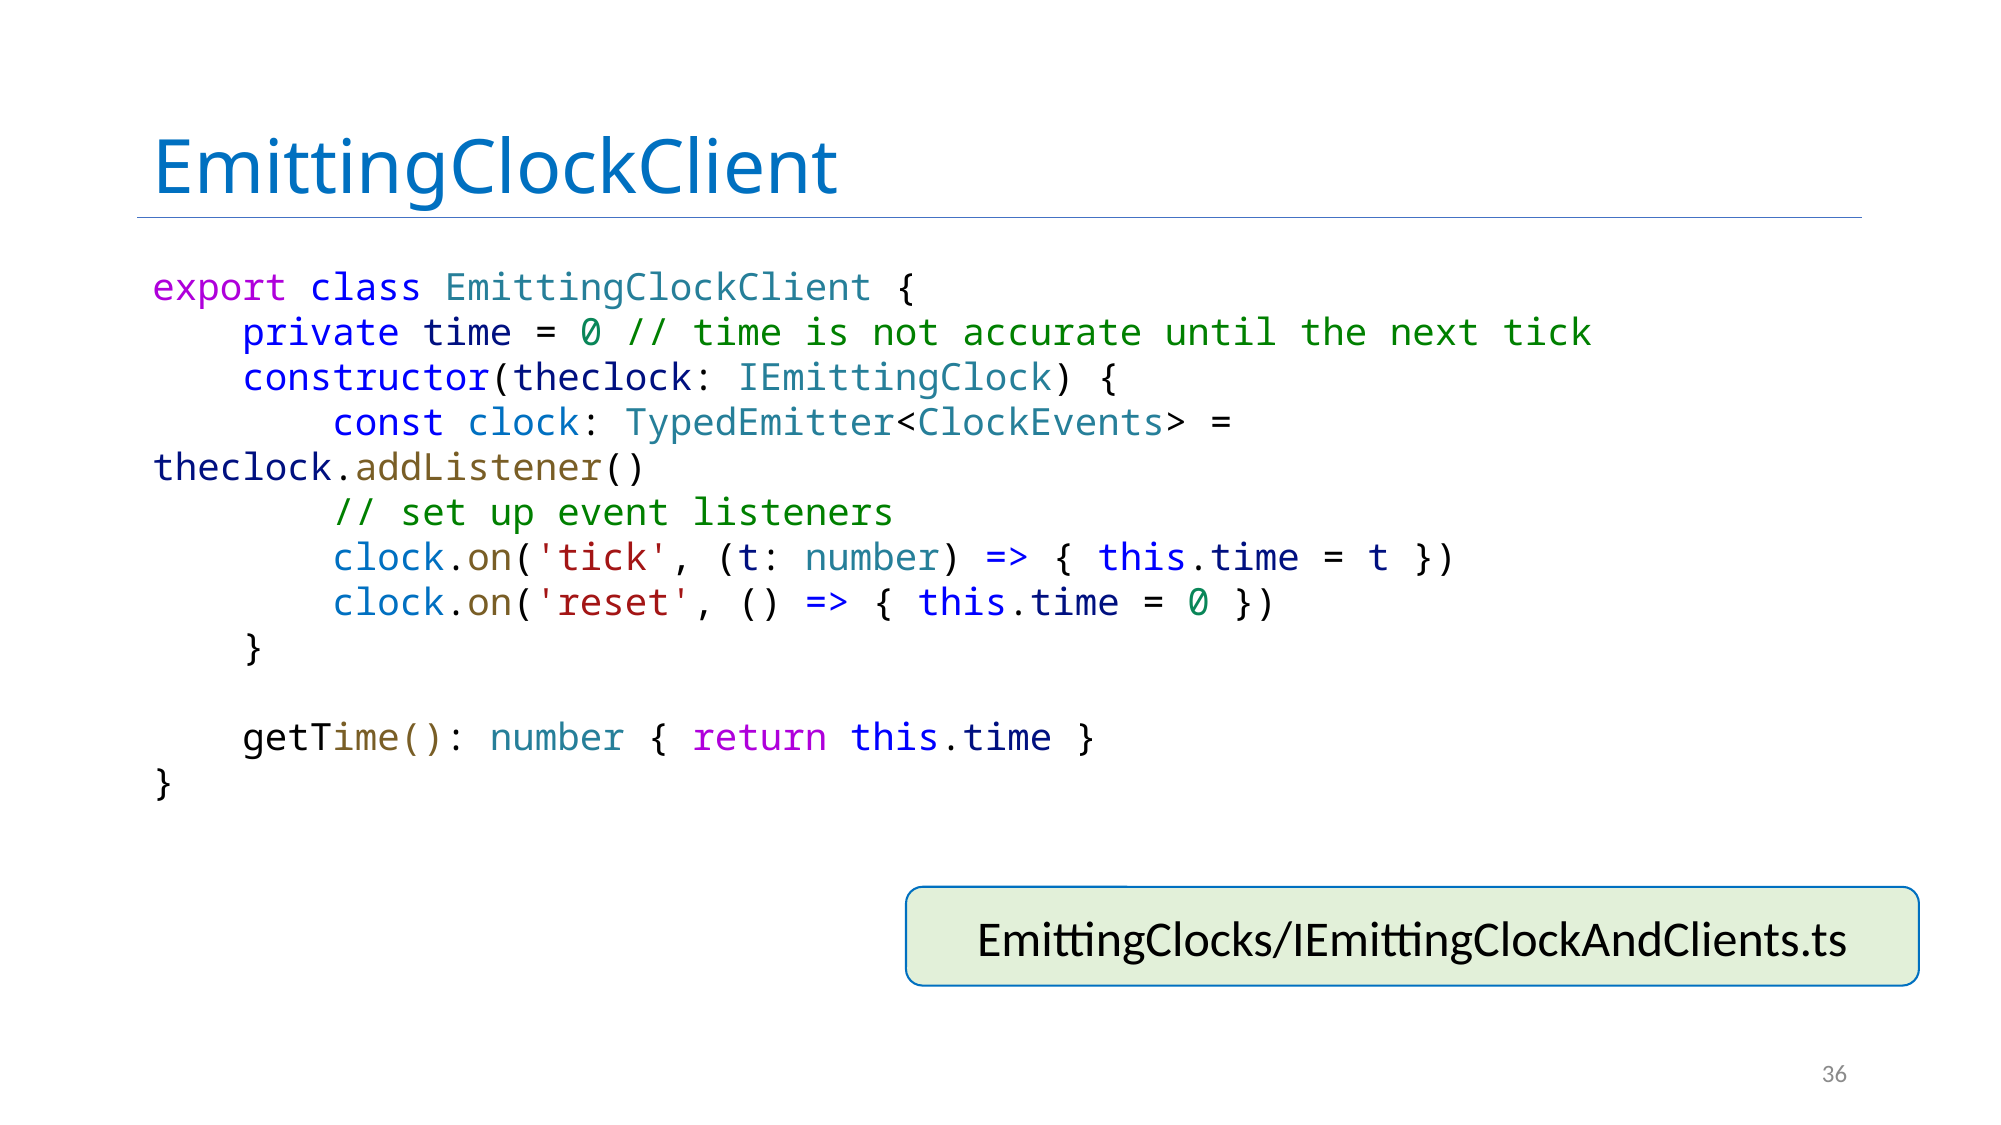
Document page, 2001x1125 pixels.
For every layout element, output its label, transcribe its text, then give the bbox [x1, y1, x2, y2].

text_box EmittingClocks/IEmittingClockAndClients.ts [904, 885, 1920, 987]
title EmittingClockClient [137, 0, 1863, 218]
slide_number 36 [1412, 1042, 1863, 1103]
text_box export class EmittingClockClient { private time = 0 // time is not accurate until the next tick constructor(theclock: IEmittingClock) { const clock: TypedEmitter<ClockEvents> = theclock.addListener() // set up event listeners clock.on('tick', (t: number) => { this.time = t }) clock.on('reset', () => { this.time = 0 }) } getTime(): number { return this.time } } [136, 254, 1733, 811]
